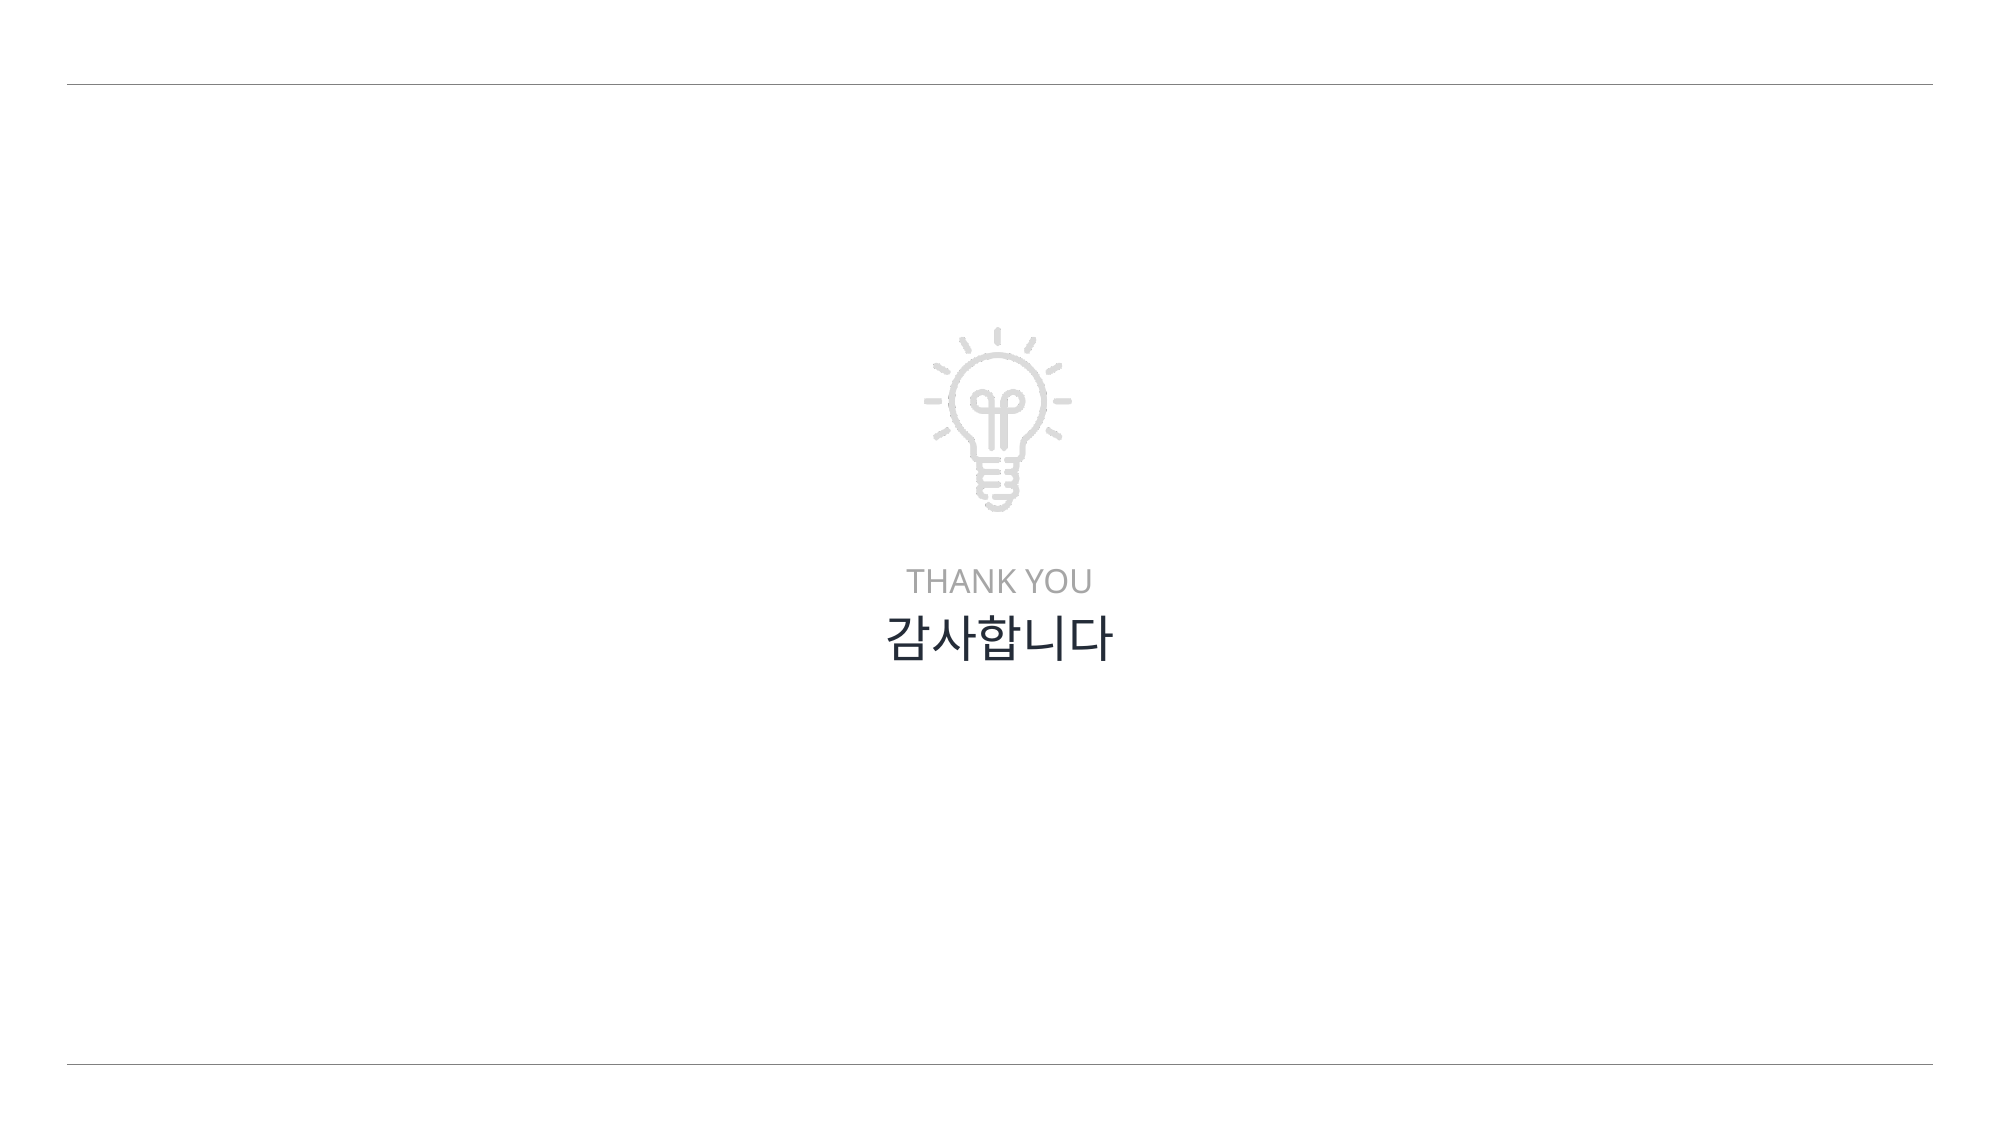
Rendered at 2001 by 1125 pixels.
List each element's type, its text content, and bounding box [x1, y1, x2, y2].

text_box 감사합니다 [885, 607, 1115, 668]
text_box THANK YOU [906, 560, 1094, 601]
picture [905, 327, 1090, 512]
